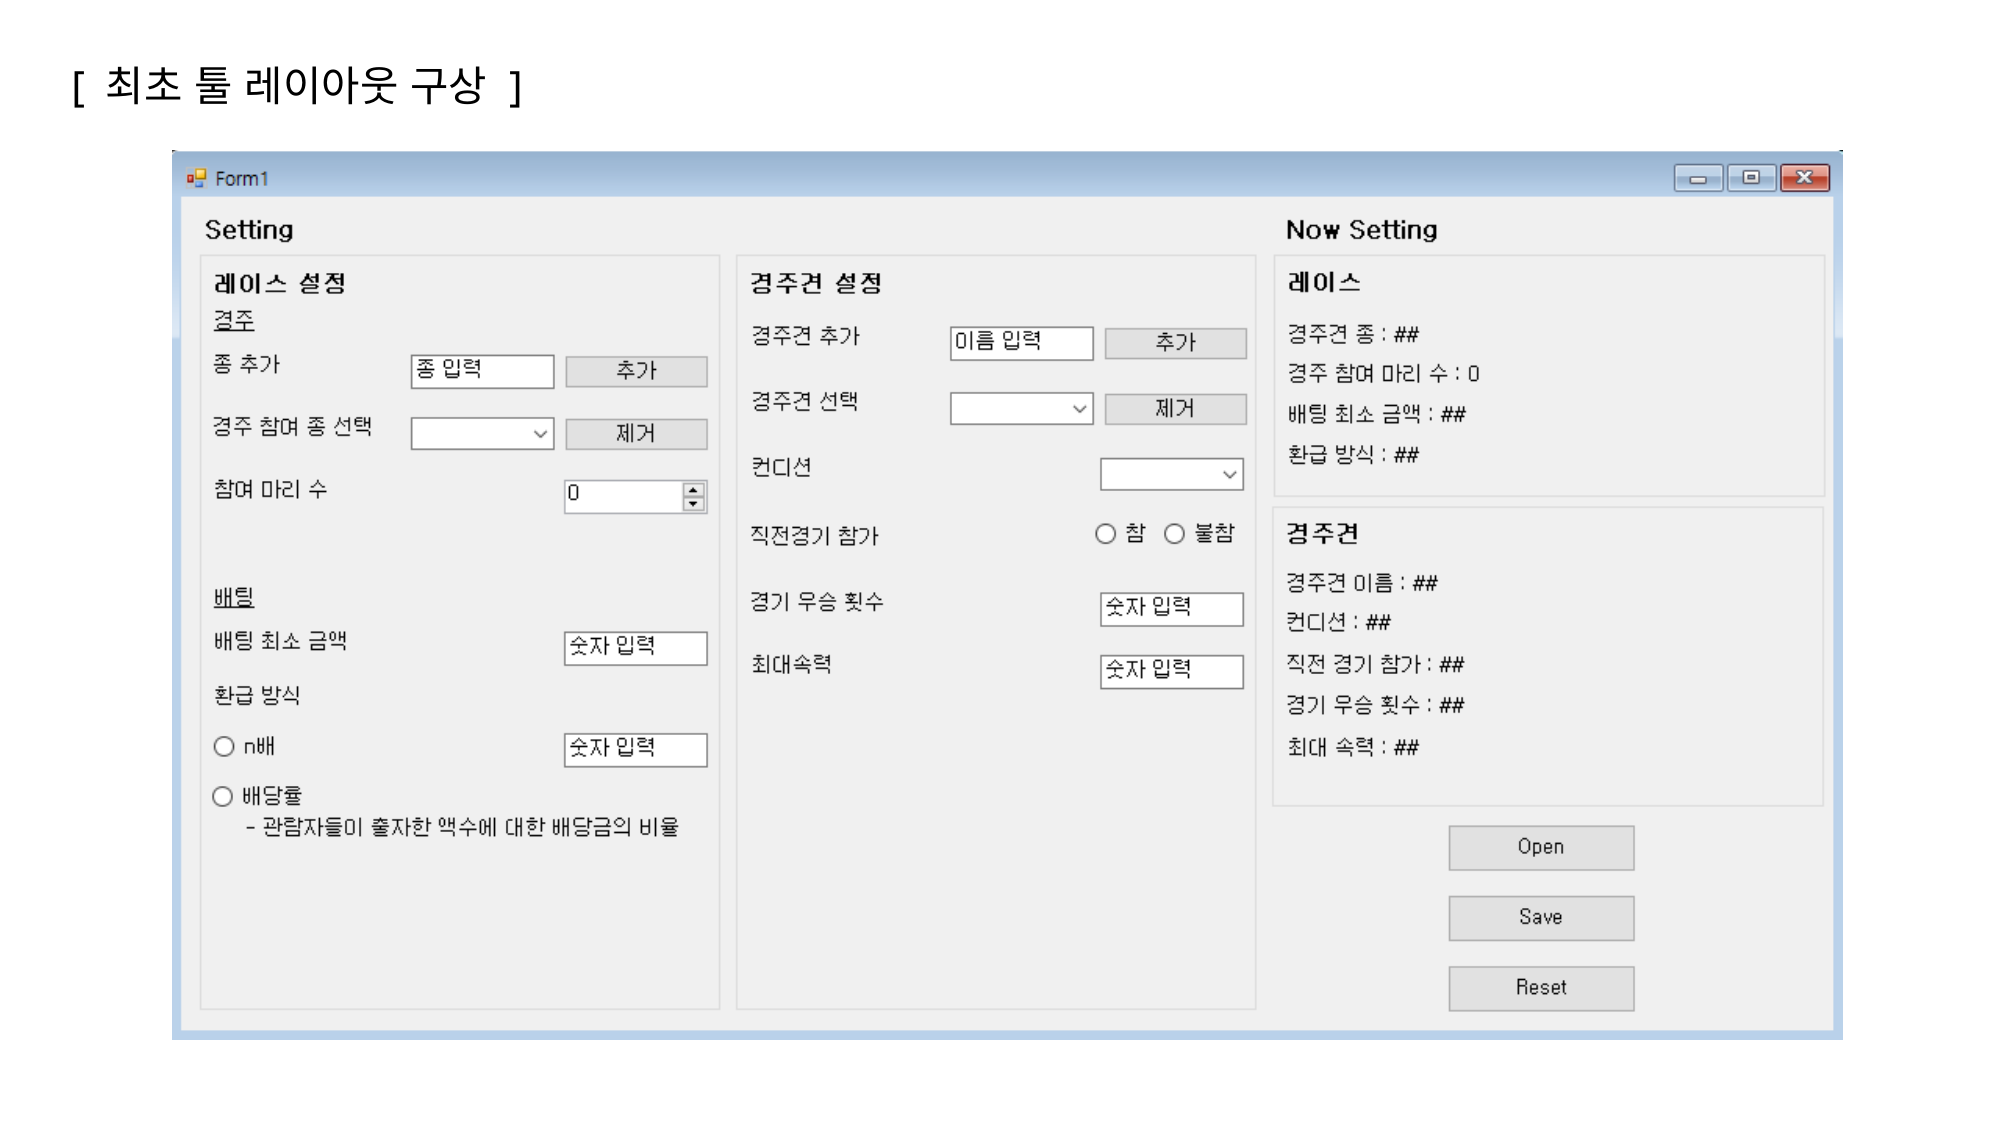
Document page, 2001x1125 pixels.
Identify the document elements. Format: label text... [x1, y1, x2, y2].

text_box [ 최초 툴 레이아웃 구상 ] [56, 52, 574, 117]
picture [171, 150, 1843, 1040]
